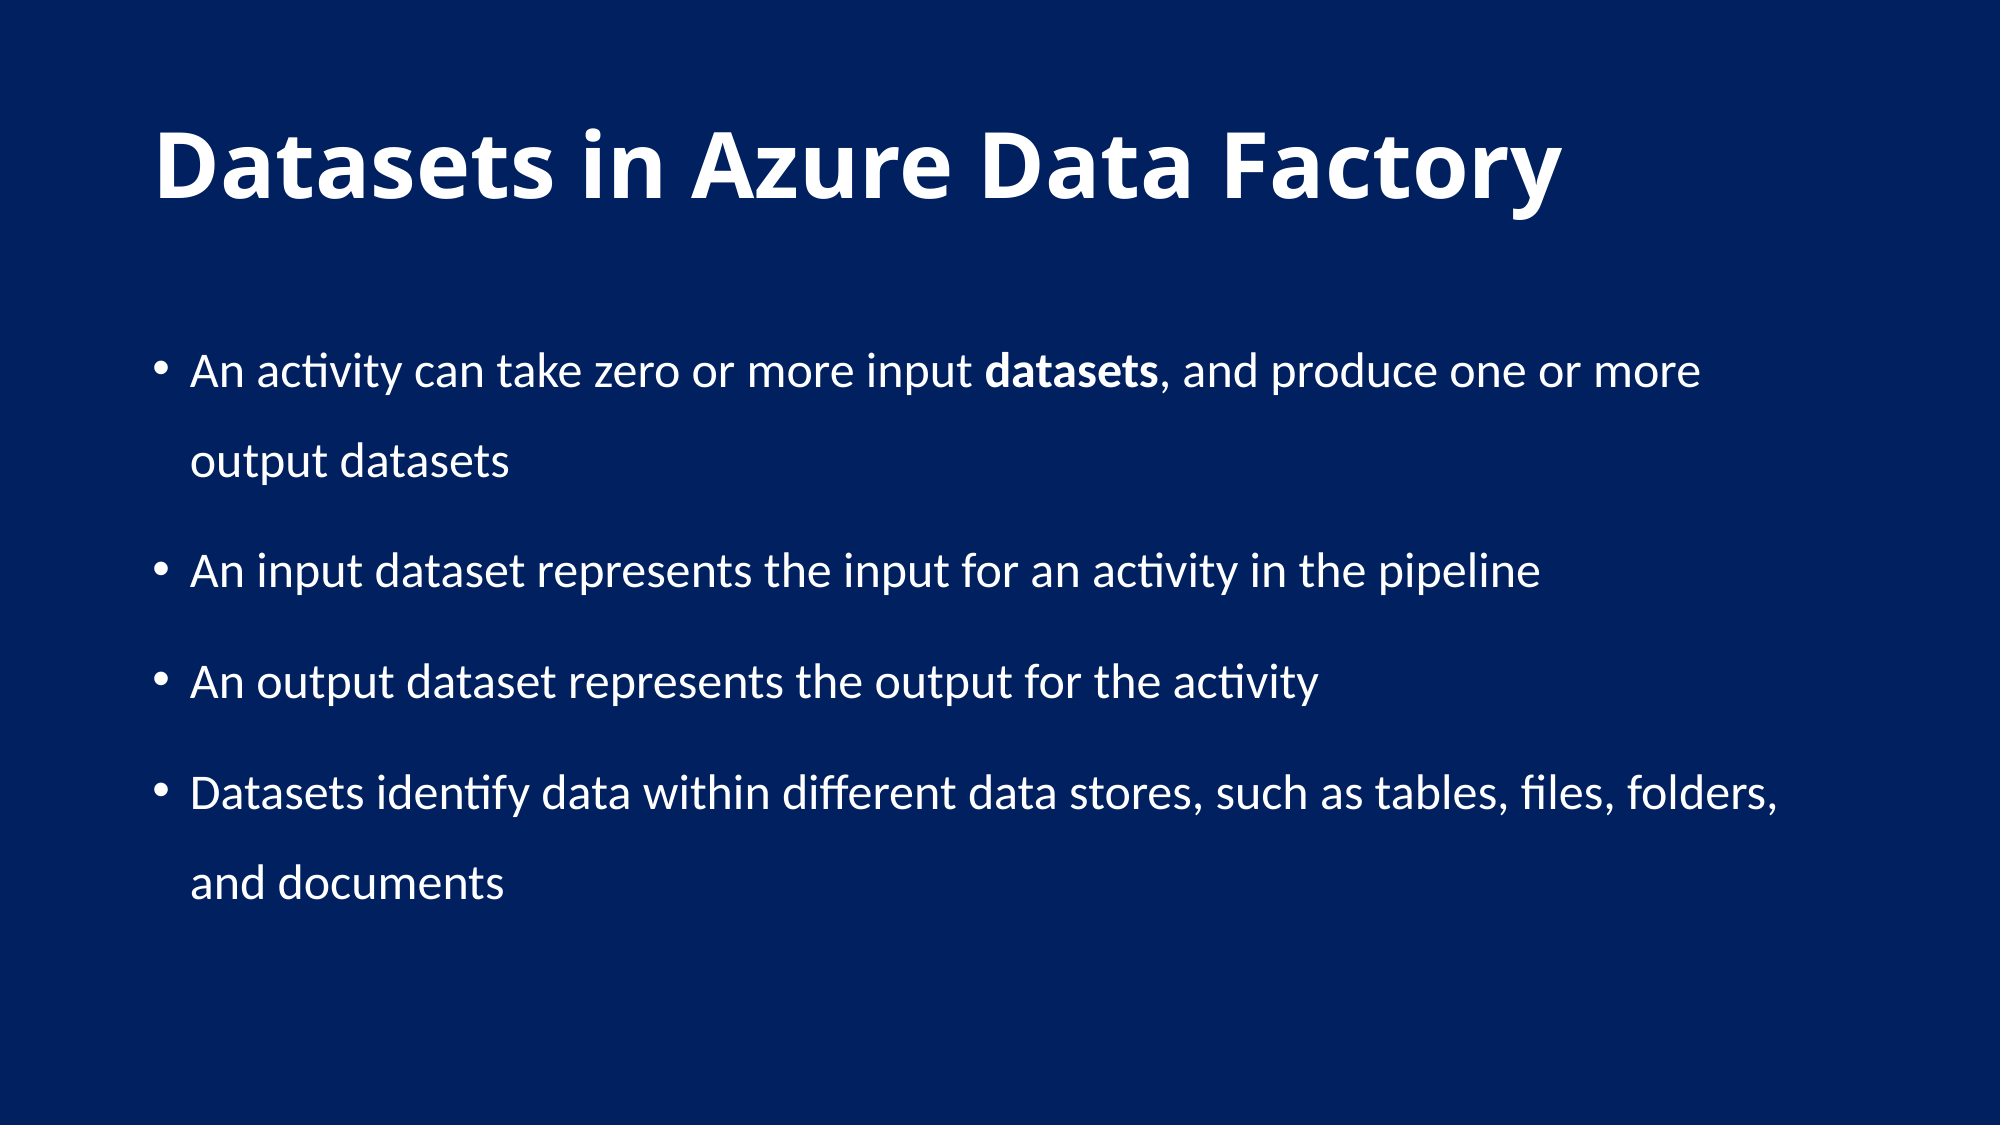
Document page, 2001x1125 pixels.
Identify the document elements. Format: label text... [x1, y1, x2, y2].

list An activity can take zero or more input datasets, and produce one or more output datasets An input dataset represents the input for an activity in the pipeline An output dataset represents the output for the activity Datasets identify data within different data stores, such as tables, files, folders, and documents [137, 299, 1863, 1014]
title Datasets in Azure Data Factory [137, 59, 1863, 278]
